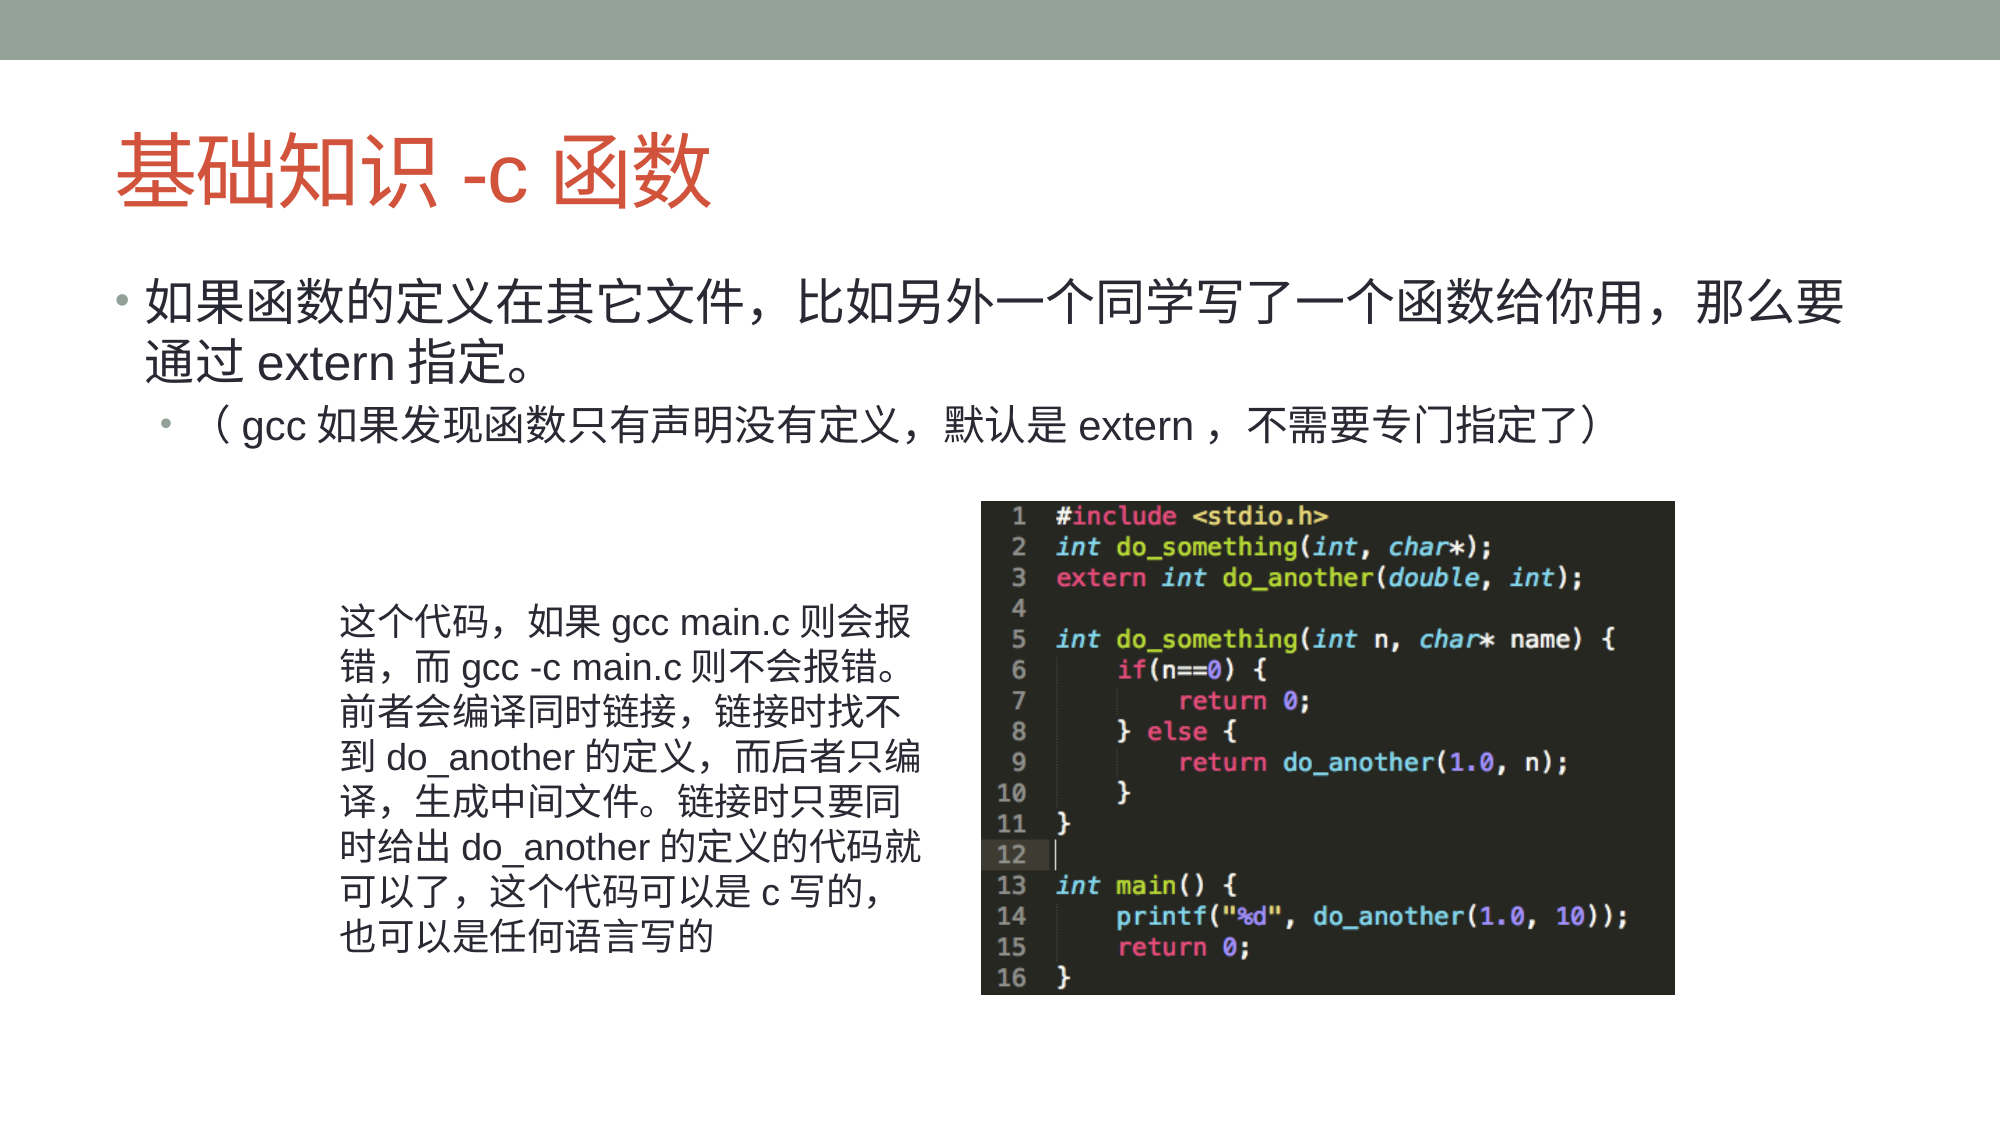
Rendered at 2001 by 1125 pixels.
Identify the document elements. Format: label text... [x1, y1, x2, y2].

list 如果函数的定义在其它文件，比如另外一个同学写了一个函数给你用，那么要通过extern指定。 （gcc如果发现函数只有声明没有定义，默认是extern，不需要专门指定了） [99, 262, 1900, 1063]
picture [981, 501, 1676, 995]
title 基础知识-c函数 [99, 87, 1900, 250]
text_box 这个代码，如果gcc main.c则会报错，而gcc -c main.c则不会报错。前者会编译同时链接，链接时找不到do_another的定义，而后者只编译，生成中间文件。链接时只要同时给出do_another的定义的代码就可以了，这个代码可以是c写的，也可以是任何语言写的 [324, 590, 938, 966]
